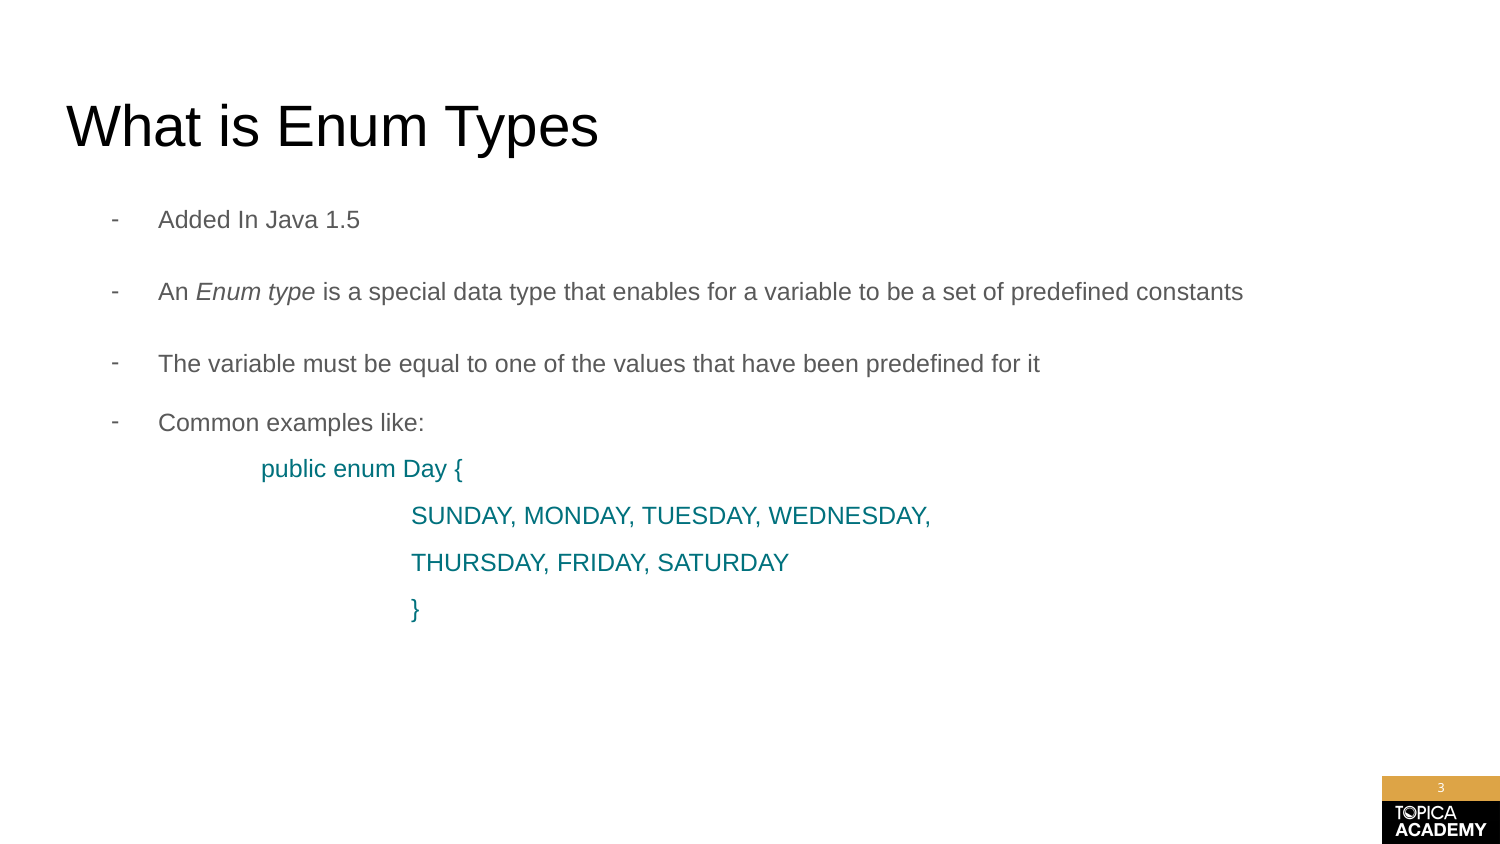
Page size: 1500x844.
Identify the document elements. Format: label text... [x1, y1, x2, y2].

text_box ‹#› [1382, 776, 1500, 797]
title What is Enum Types [51, 72, 1449, 167]
picture [1381, 798, 1500, 844]
list Added In Java 1.5 An Enum type is a special data type that enables for a variable to be a set of predefined constants The variable must be equal to one of the values that have been predefined for it Common examples like: public enum Day { SUNDAY, MONDAY, TUESDAY, WEDNESDAY, THURSDAY, FRIDAY, SATURDAY } [51, 189, 1449, 815]
